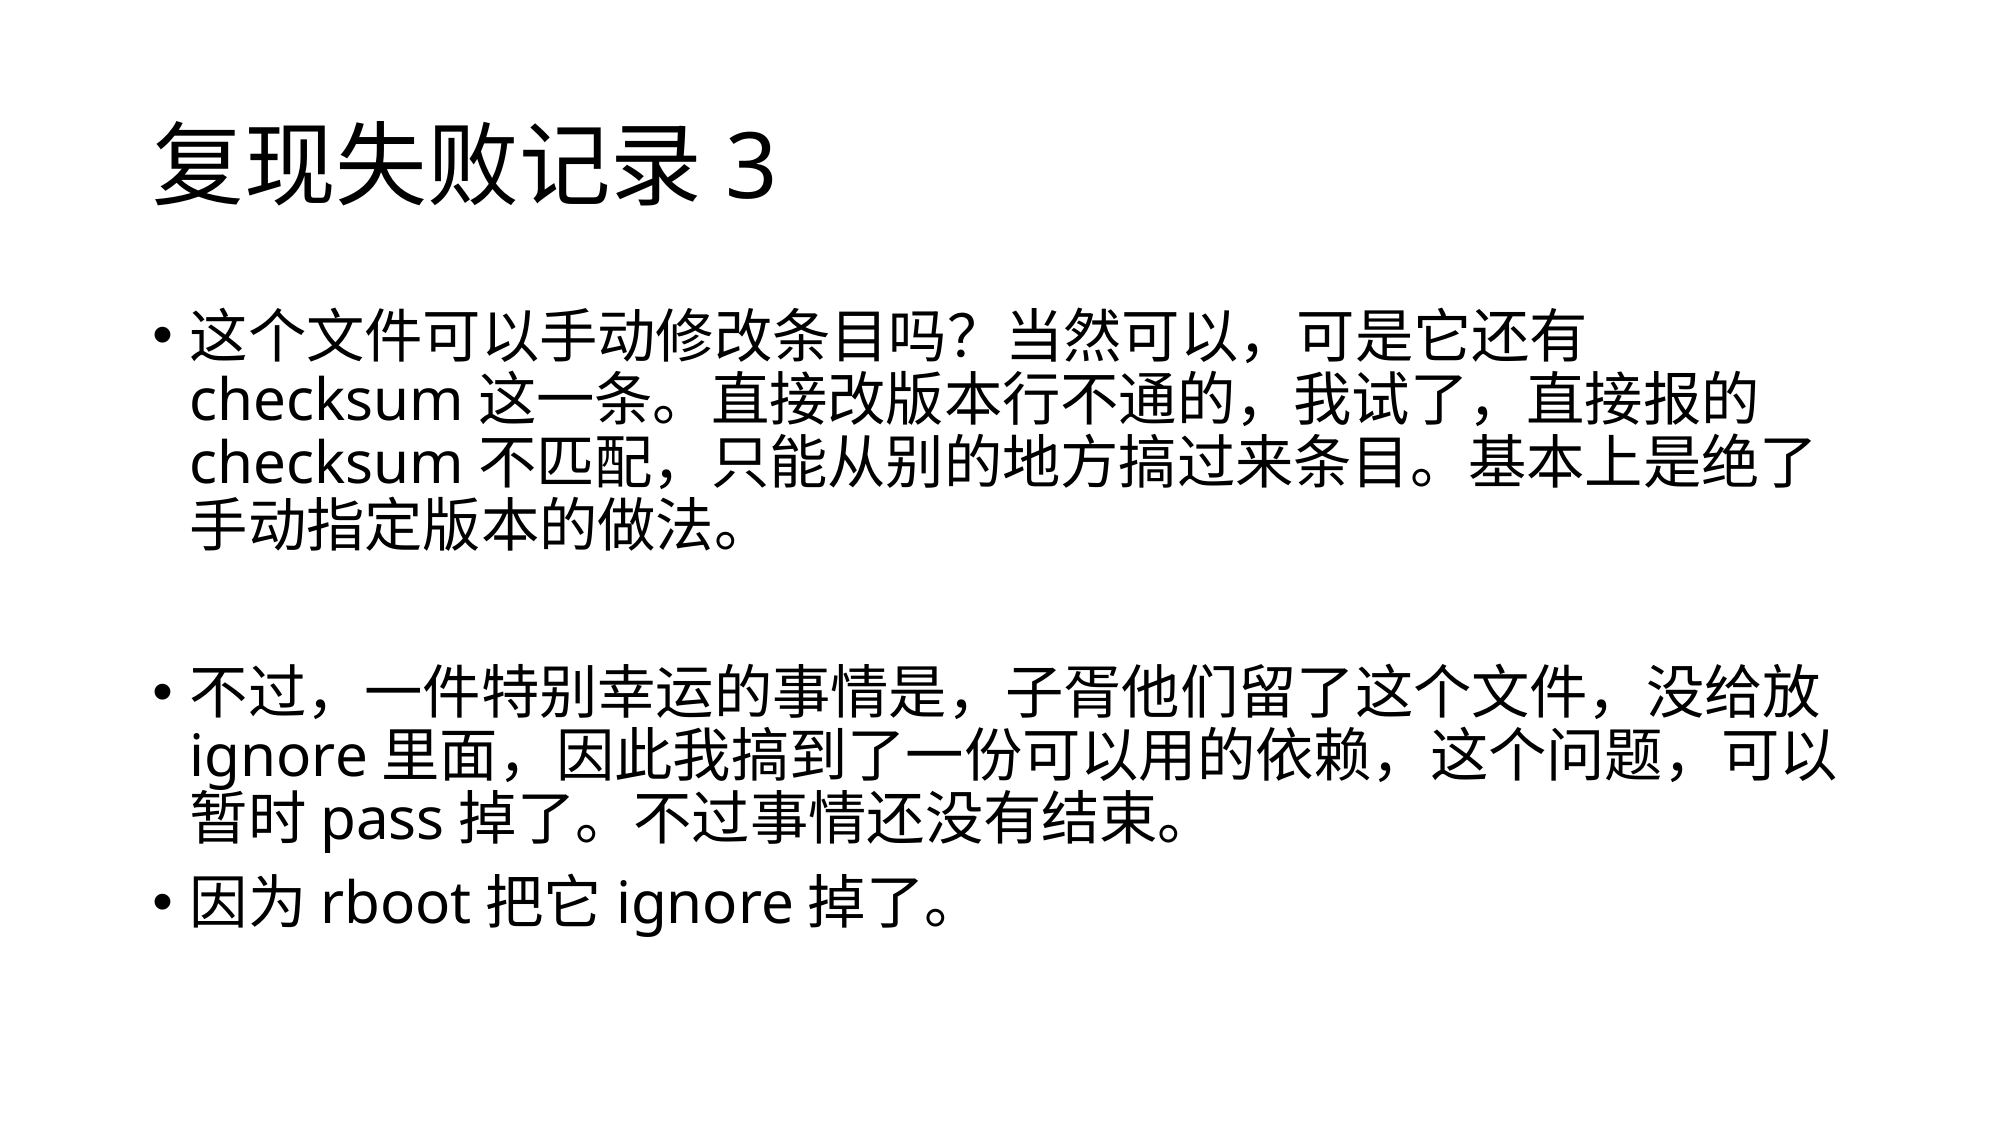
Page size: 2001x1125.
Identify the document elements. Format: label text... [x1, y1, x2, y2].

list 这个文件可以手动修改条目吗？当然可以，可是它还有checksum这一条。直接改版本行不通的，我试了，直接报的checksum不匹配，只能从别的地方搞过来条目。基本上是绝了手动指定版本的做法。 不过，一件特别幸运的事情是，子胥他们留了这个文件，没给放ignore里面，因此我搞到了一份可以用的依赖，这个问题，可以暂时pass掉了。不过事情还没有结束。 因为rboot把它ignore掉了。 [137, 299, 1863, 1014]
title 复现失败记录3 [137, 59, 1863, 278]
